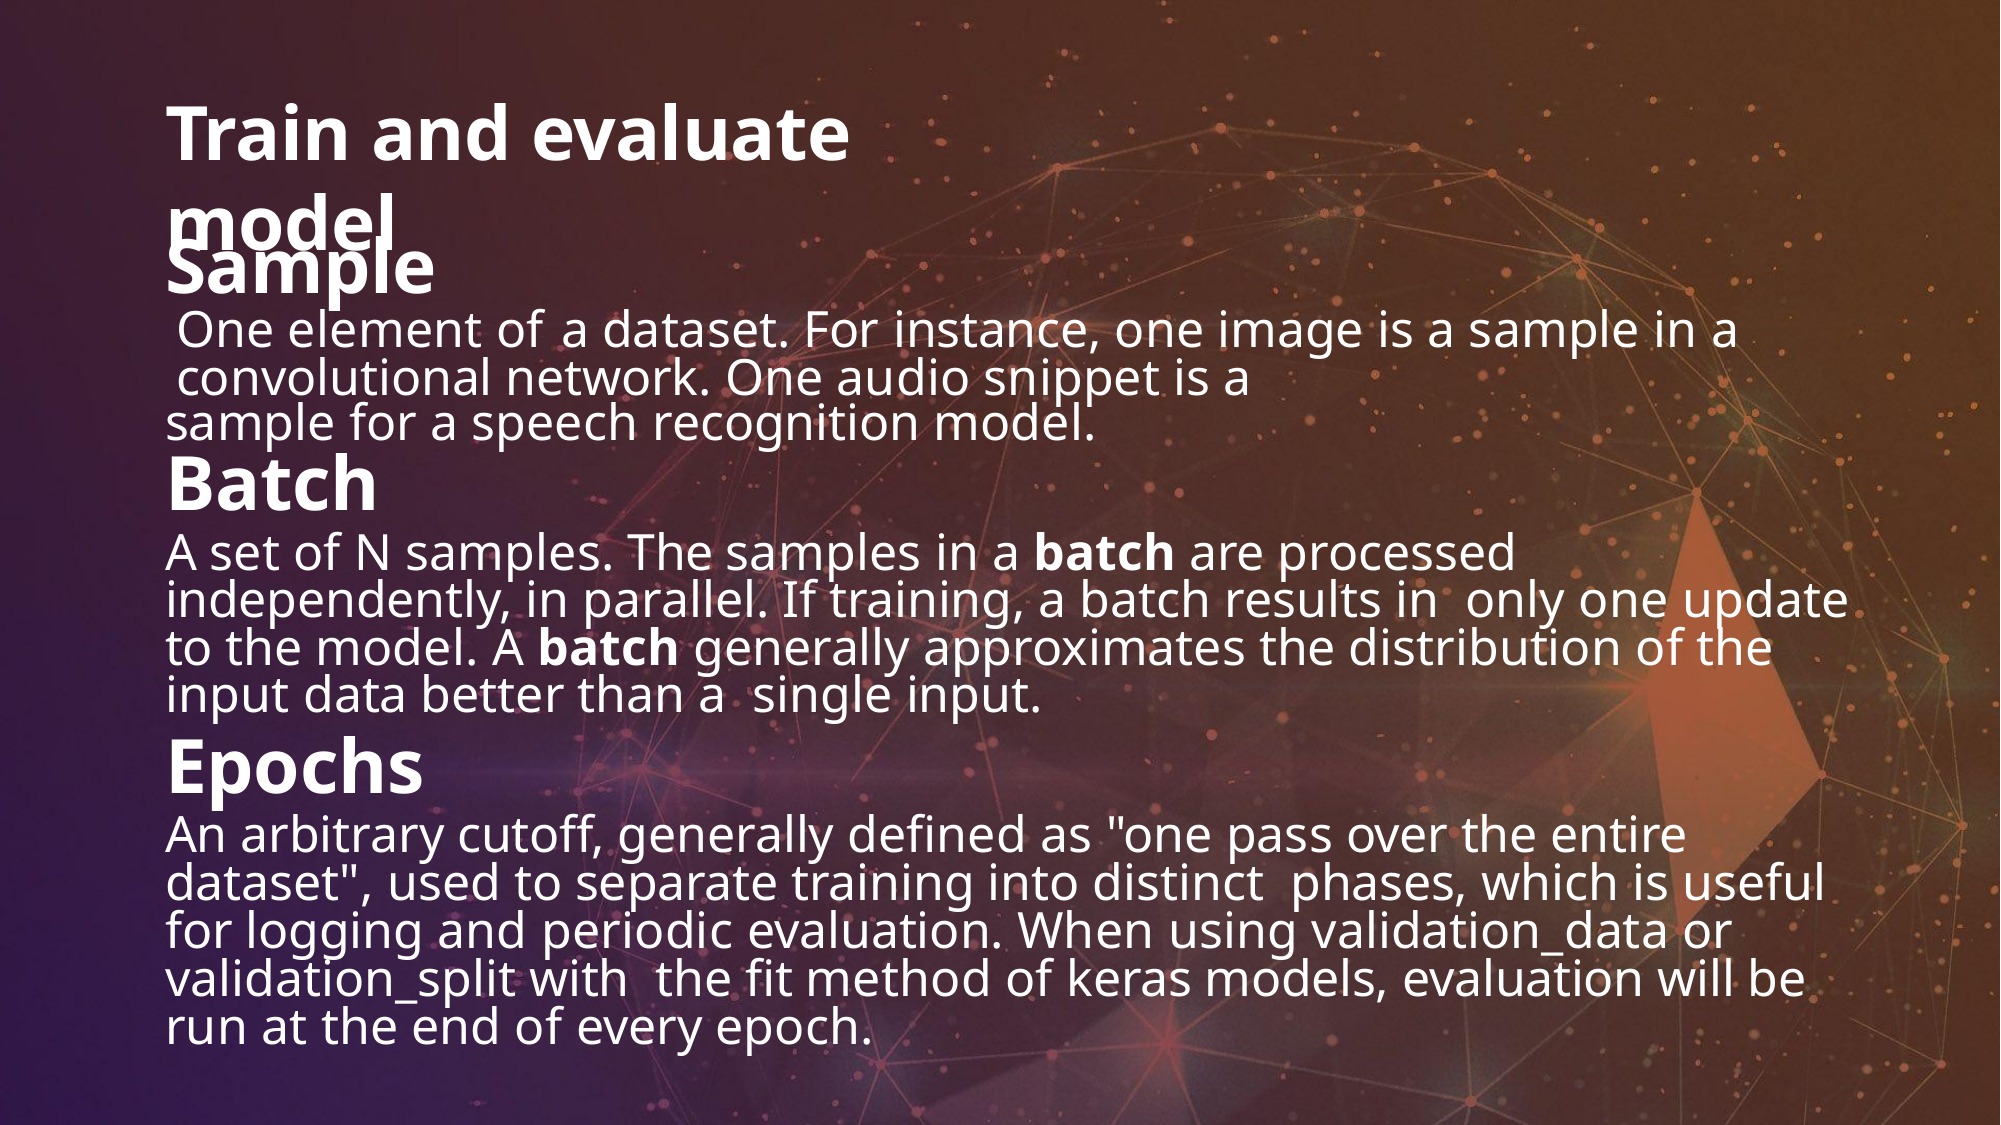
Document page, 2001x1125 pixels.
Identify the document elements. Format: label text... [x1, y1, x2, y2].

text_box Sample One element of a dataset. For instance, one image is a sample in a convolutional network. One audio snippet is a sample for a speech recognition model. Batch A set of N samples. The samples in a batch are processed independently, in parallel. If training, a batch results in only one update to the model. A batch generally approximates the distribution of the input data better than a single input. Epochs An arbitrary cutoff, generally defined as "one pass over the entire dataset", used to separate training into distinct phases, which is useful for logging and periodic evaluation. When using validation_data or validation_split with the fit method of keras models, evaluation will be run at the end of every epoch. [162, 222, 1864, 1054]
title Train and evaluate model [162, 83, 967, 222]
picture [0, 0, 2000, 1125]
